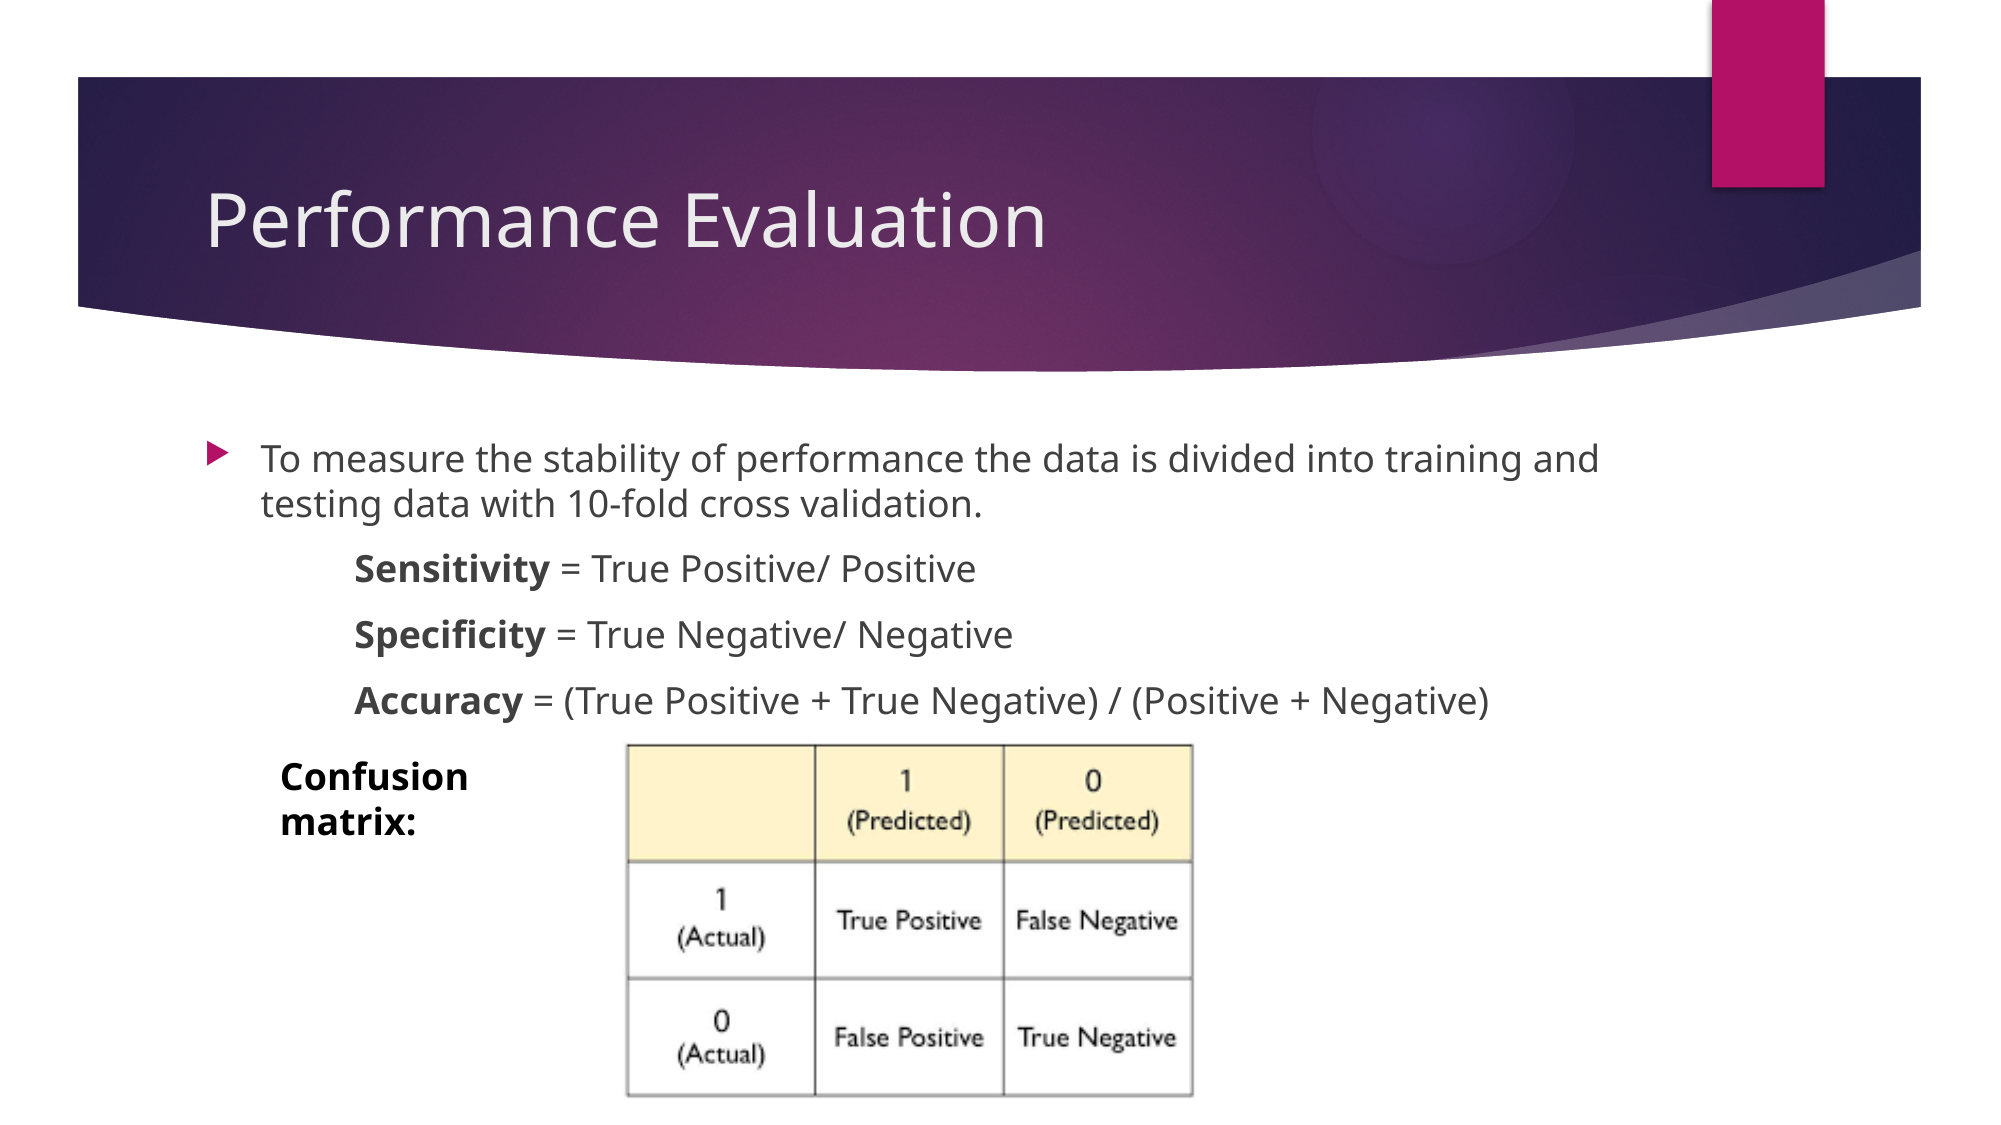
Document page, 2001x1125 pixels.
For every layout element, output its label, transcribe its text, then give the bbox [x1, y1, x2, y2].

title Performance Evaluation [189, 159, 1627, 276]
list To measure the stability of performance the data is divided into training and testing data with 10-fold cross validation. Sensitivity = True Positive/ Positive Specificity = True Negative/ Negative Accuracy = (True Positive + True Negative) / (Positive + Negative) [189, 427, 1638, 988]
picture [611, 730, 1205, 1113]
text_box Confusion matrix: [265, 745, 605, 851]
